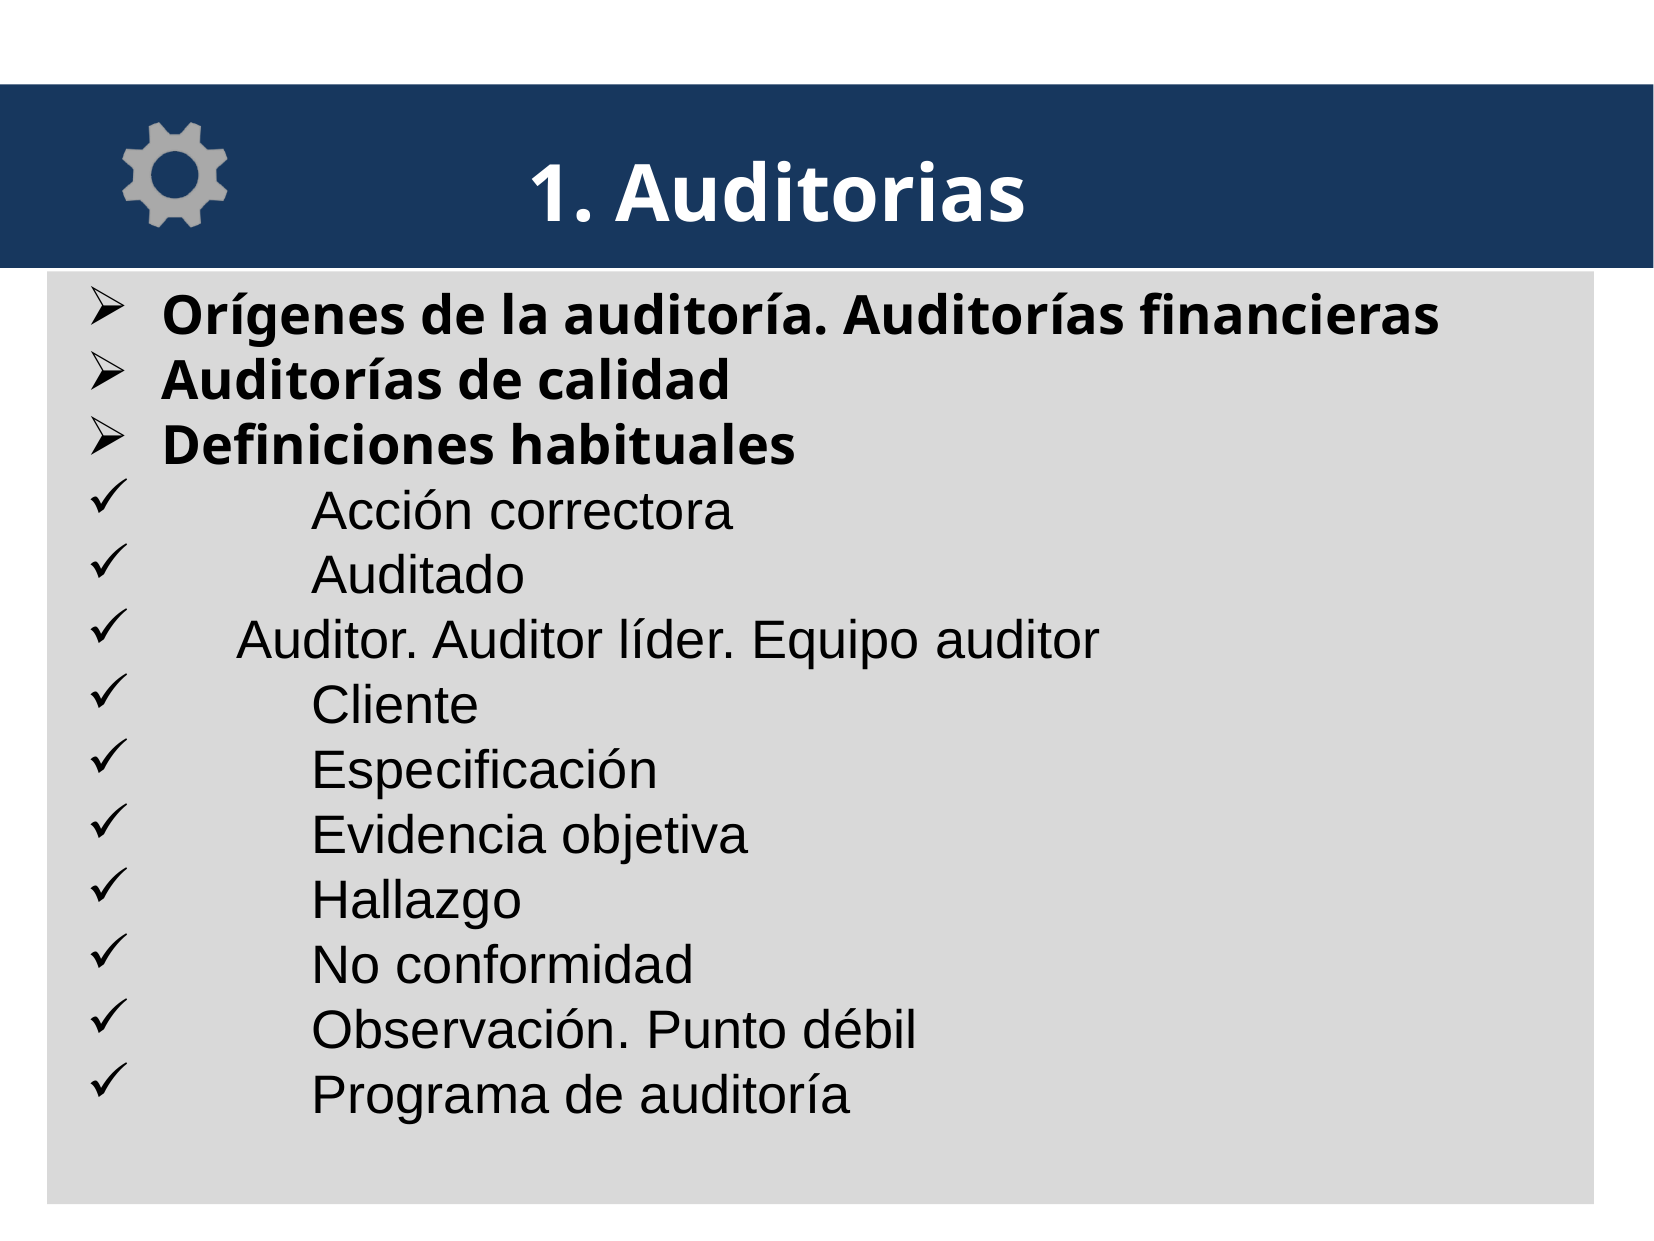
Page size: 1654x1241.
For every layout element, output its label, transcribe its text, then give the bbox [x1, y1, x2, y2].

text_box Orígenes de la auditoría. Auditorías financieras Auditorías de calidad Definiciones habituales Acción correctora Auditado Auditor. Auditor líder. Equipo auditor Cliente Especificación Evidencia objetiva Hallazgo No conformidad Observación. Punto débil Programa de auditoría [71, 272, 1571, 780]
text_box [58, 287, 1594, 823]
text_box 1. Auditorias [70, 97, 1028, 282]
text_box [0, 82, 1654, 270]
picture [117, 117, 232, 232]
text_box [45, 270, 1596, 1206]
